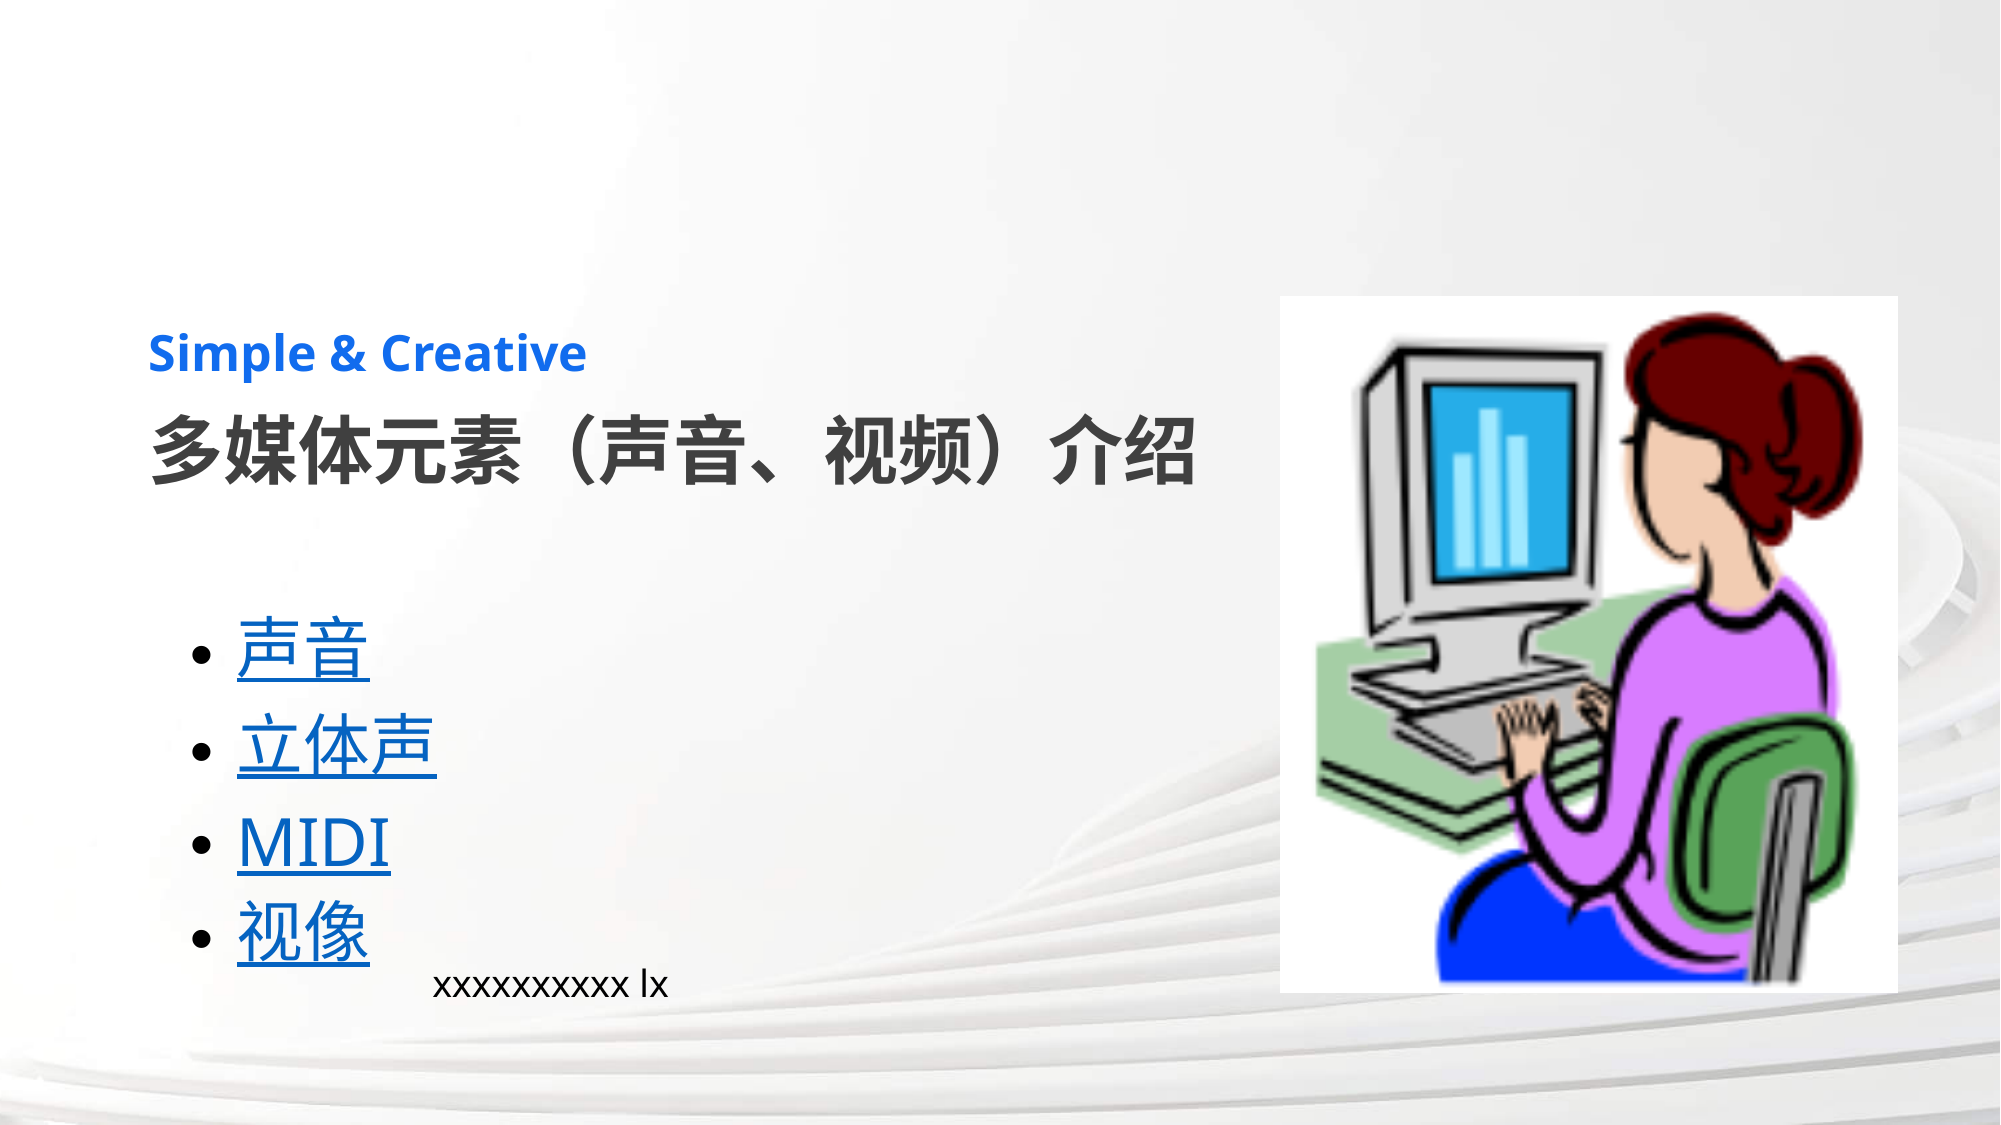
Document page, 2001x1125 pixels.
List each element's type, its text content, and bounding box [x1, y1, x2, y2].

text_box 声音 立体声 MIDI 视像 [175, 598, 842, 995]
title 多媒体元素（声音、视频）介绍 [148, 403, 1280, 599]
text_box xxxxxxxxxx lx [417, 952, 1085, 1012]
picture [0, 0, 2000, 1125]
list Simple & Creative [148, 277, 1391, 382]
